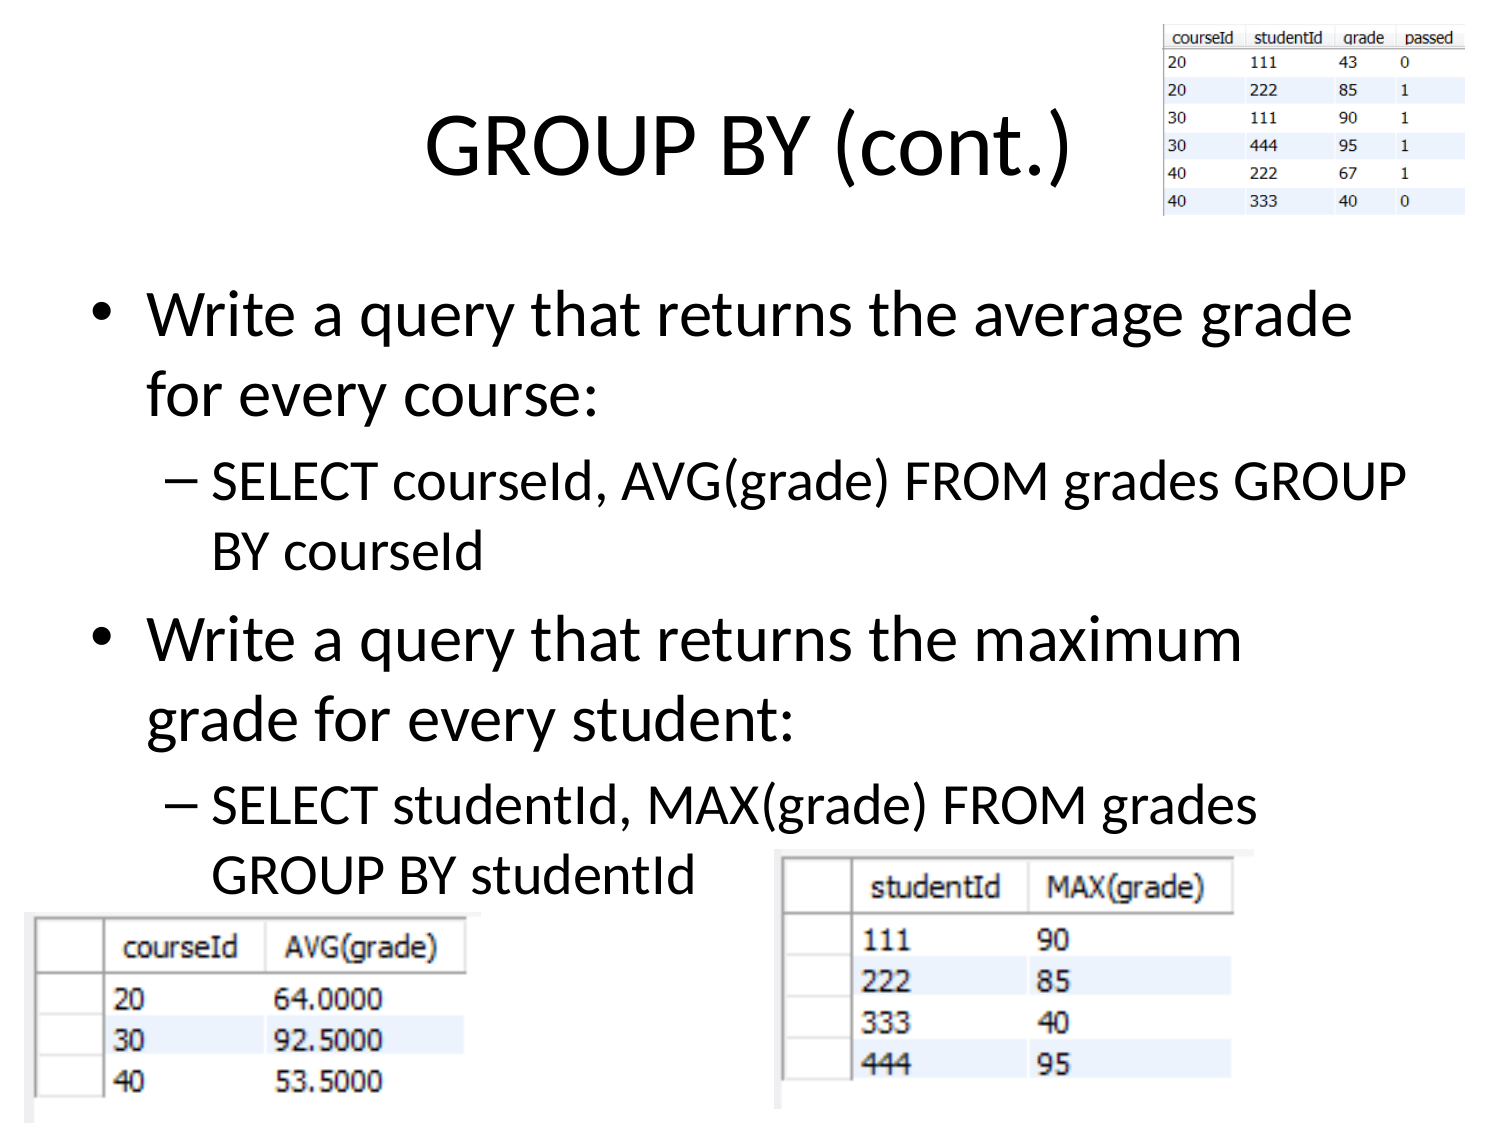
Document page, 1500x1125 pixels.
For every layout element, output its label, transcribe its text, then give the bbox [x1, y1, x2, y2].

picture [24, 912, 481, 1123]
title GROUP BY (cont.) [75, 45, 1425, 233]
picture [1162, 24, 1465, 216]
picture [774, 849, 1254, 1109]
list Write a query that returns the average grade for every course: SELECT courseId, AVG(grade) FROM grades GROUP BY courseId Write a query that returns the maximum grade for every student: SELECT studentId, MAX(grade) FROM grades GROUP BY studentId [75, 262, 1425, 1005]
